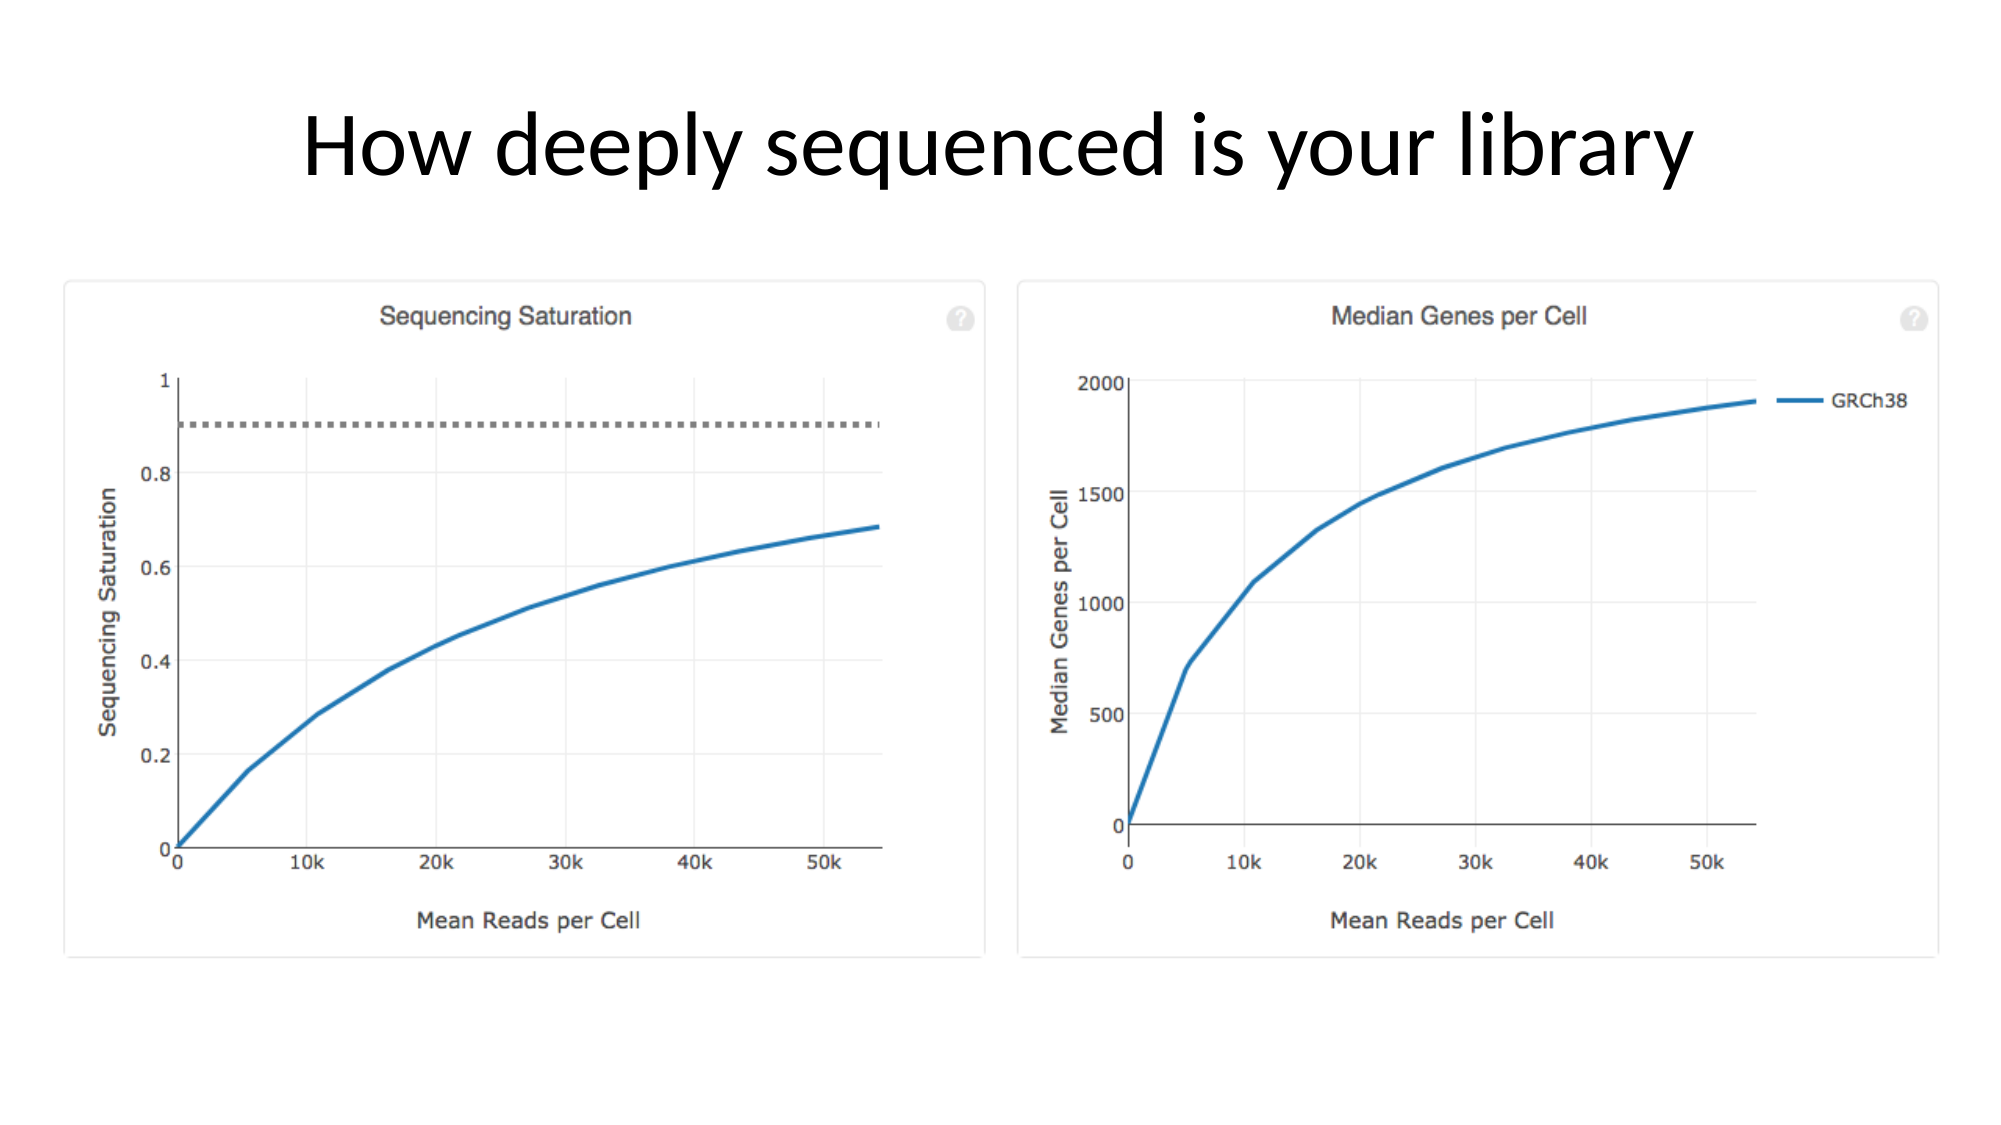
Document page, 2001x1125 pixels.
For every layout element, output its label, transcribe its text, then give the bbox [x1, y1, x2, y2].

title How deeply sequenced is your library [99, 45, 1900, 233]
picture [48, 266, 1952, 974]
